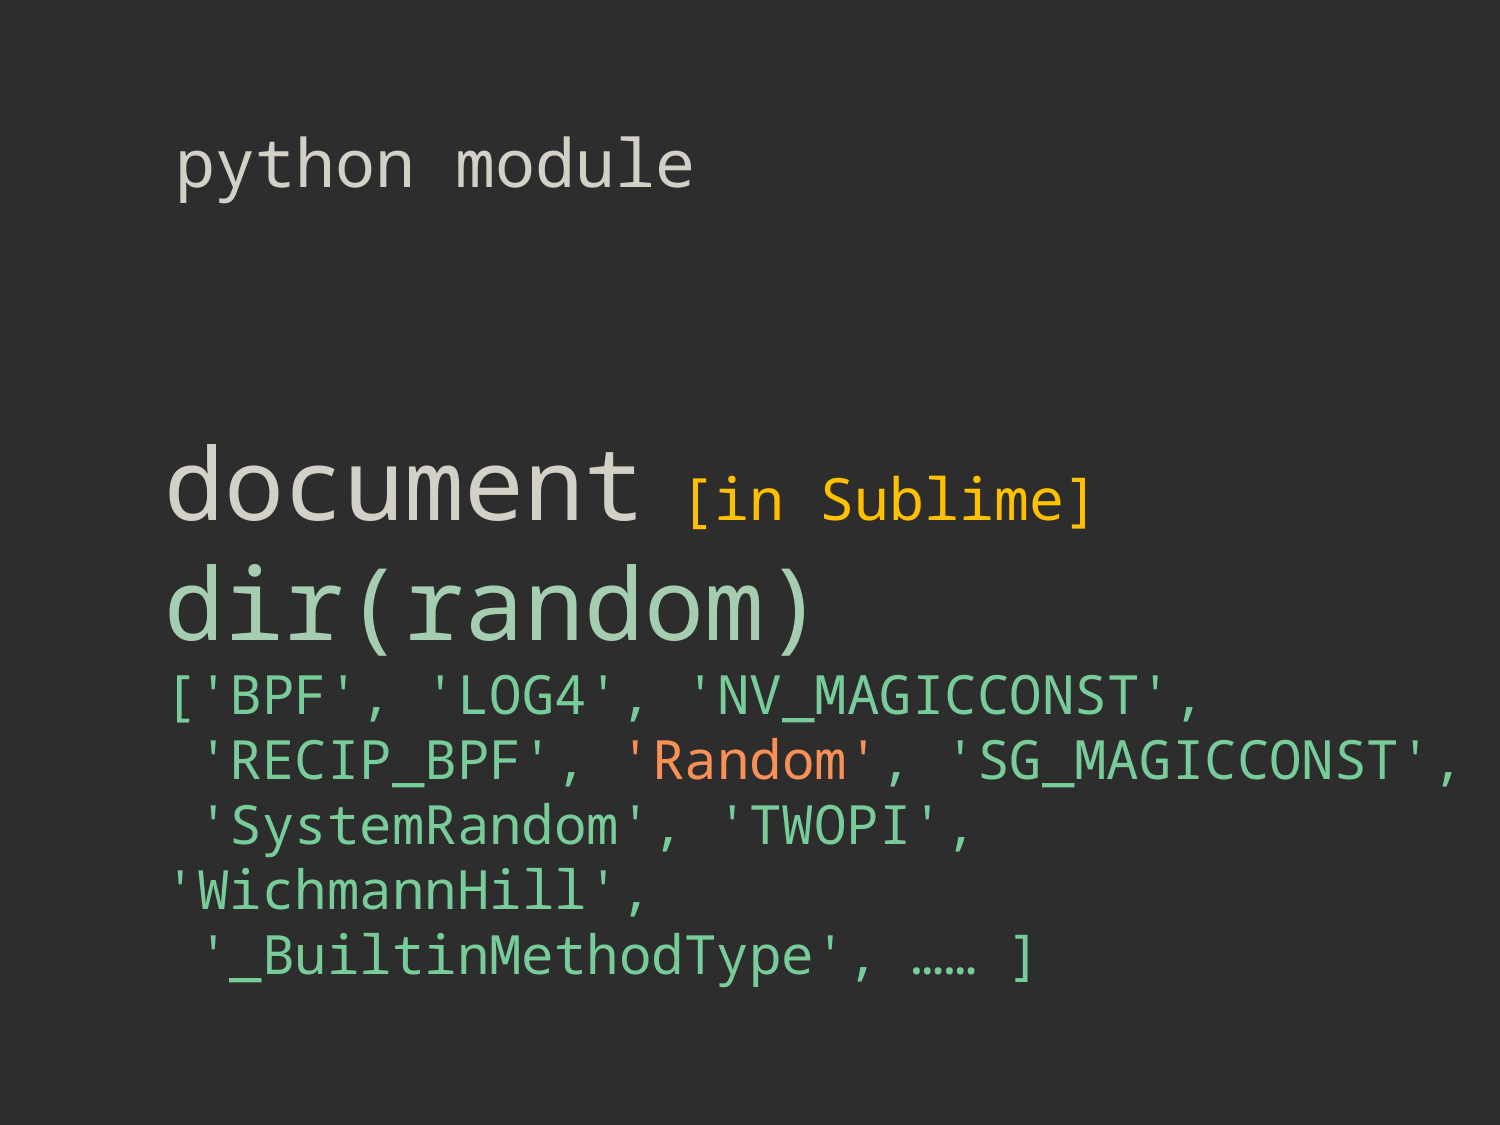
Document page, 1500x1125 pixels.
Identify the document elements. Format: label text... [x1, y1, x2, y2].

text_box document [in Sublime] dir(random) ['BPF', 'LOG4', 'NV_MAGICCONST', 'RECIP_BPF', 'Random', 'SG_MAGICCONST', 'SystemRandom', 'TWOPI', 'WichmannHill', '_BuiltinMethodType', …… ] [0, 413, 1500, 993]
text_box python module [161, 113, 1339, 209]
